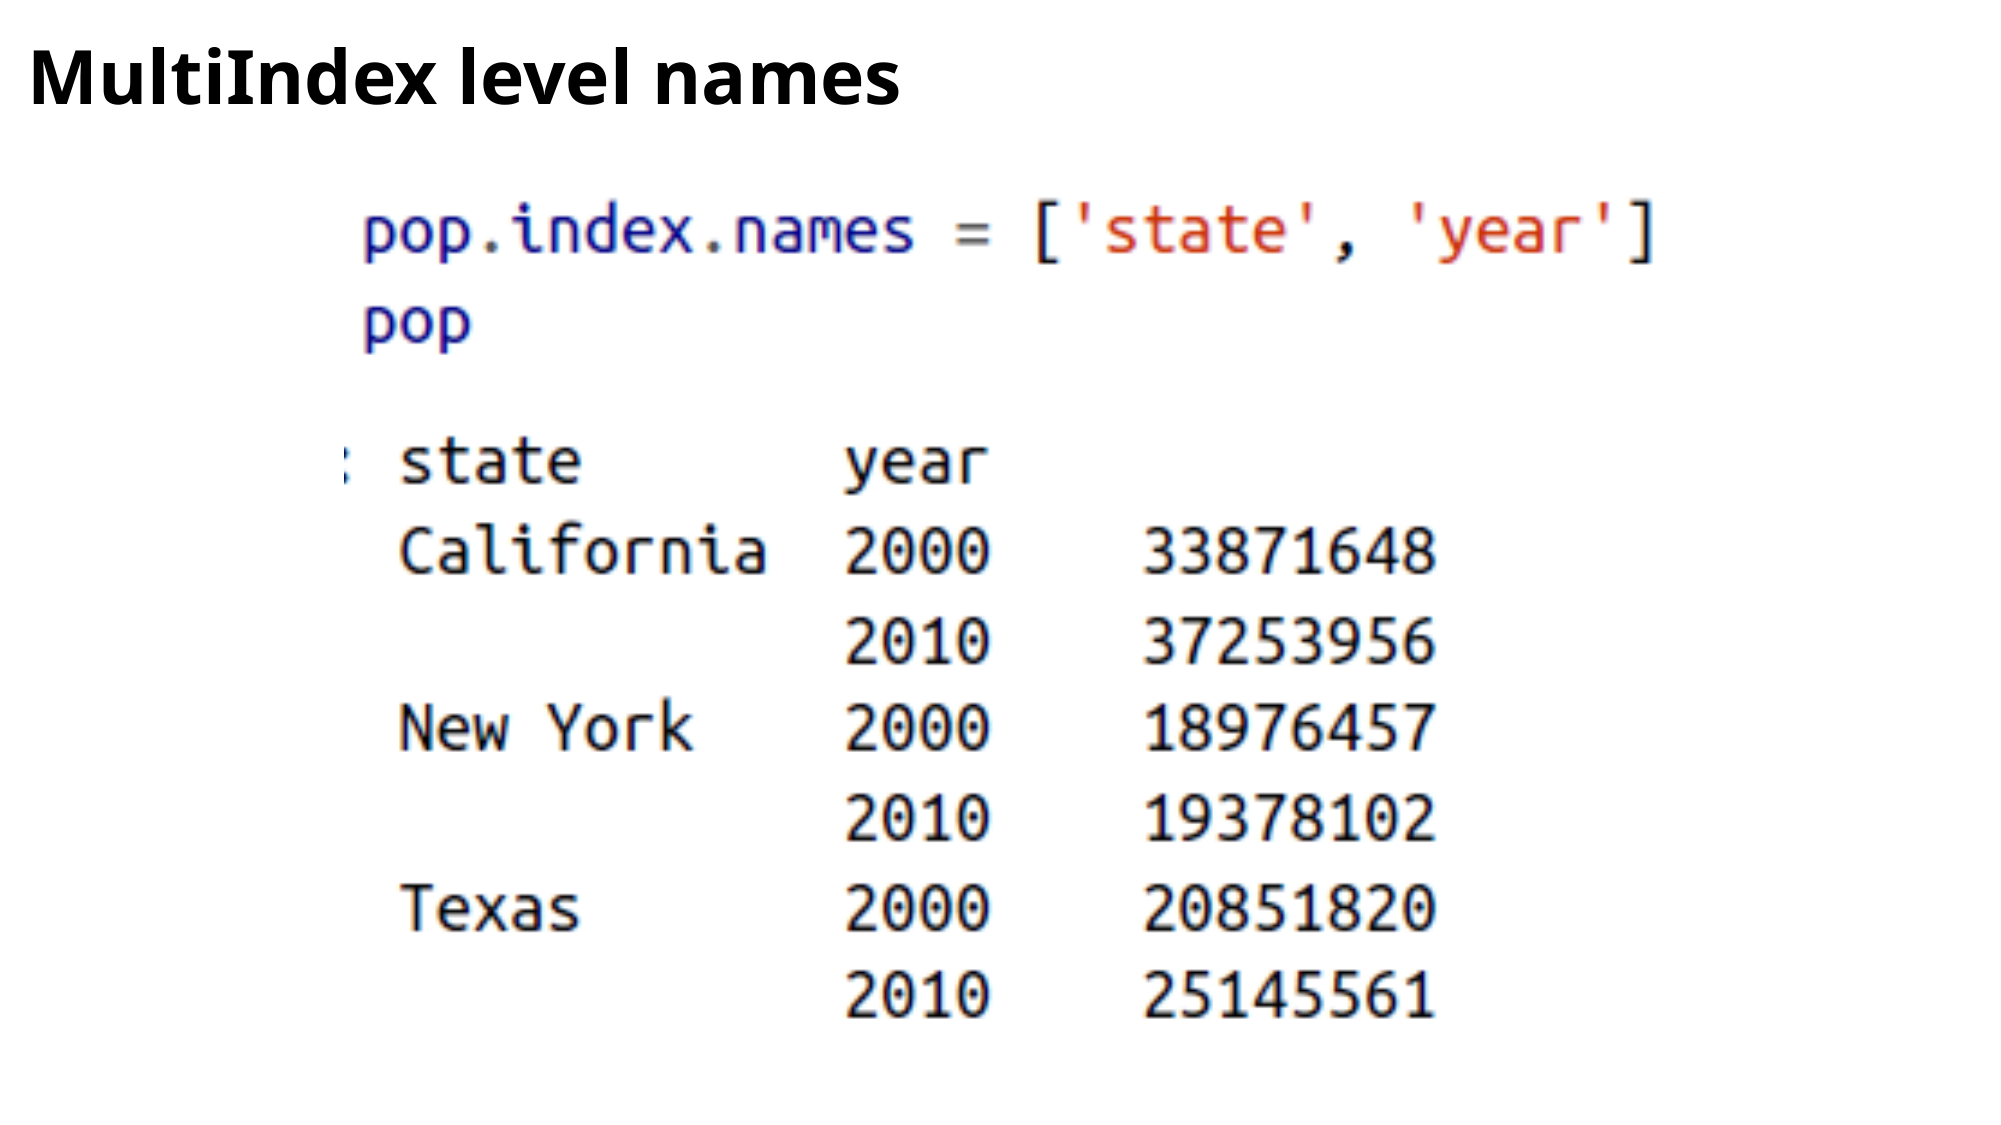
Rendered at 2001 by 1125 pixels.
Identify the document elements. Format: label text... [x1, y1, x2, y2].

picture [344, 189, 1689, 1055]
text_box MultiIndex level names [13, 22, 918, 128]
